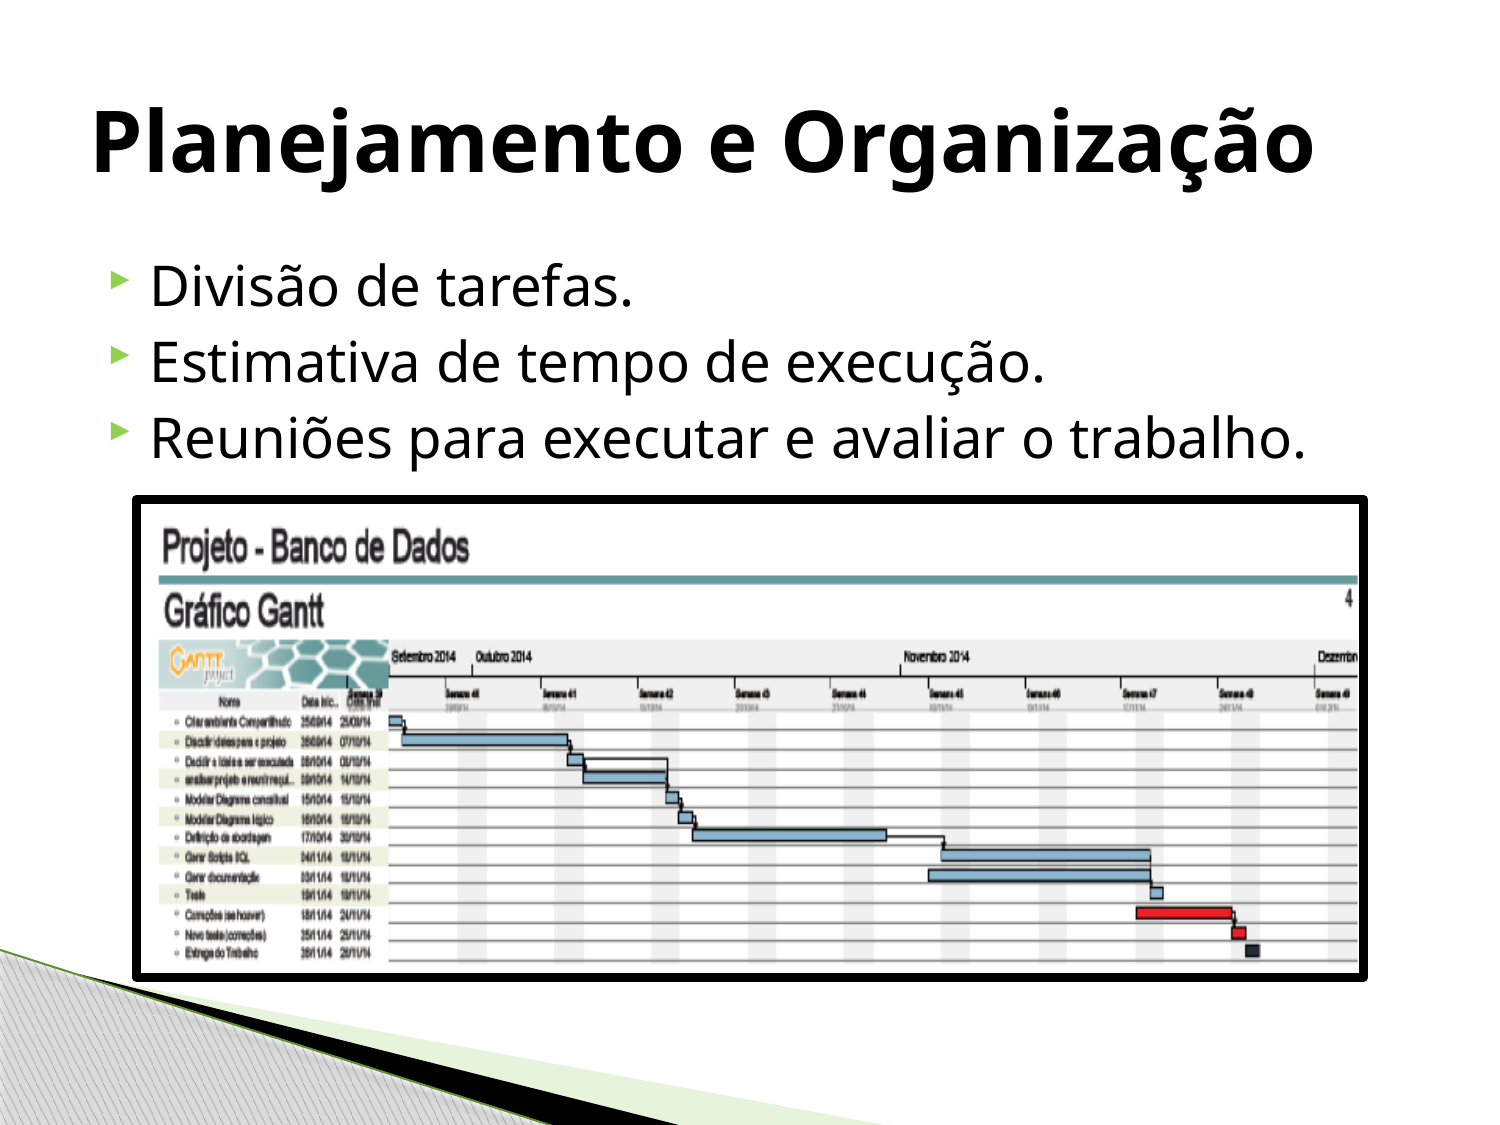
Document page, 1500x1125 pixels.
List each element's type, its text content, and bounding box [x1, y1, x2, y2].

title Planejamento e Organização [75, 45, 1425, 233]
picture [140, 503, 1360, 973]
list Divisão de tarefas. Estimativa de tempo de execução. Reuniões para executar e avaliar o trabalho. [75, 243, 1425, 986]
